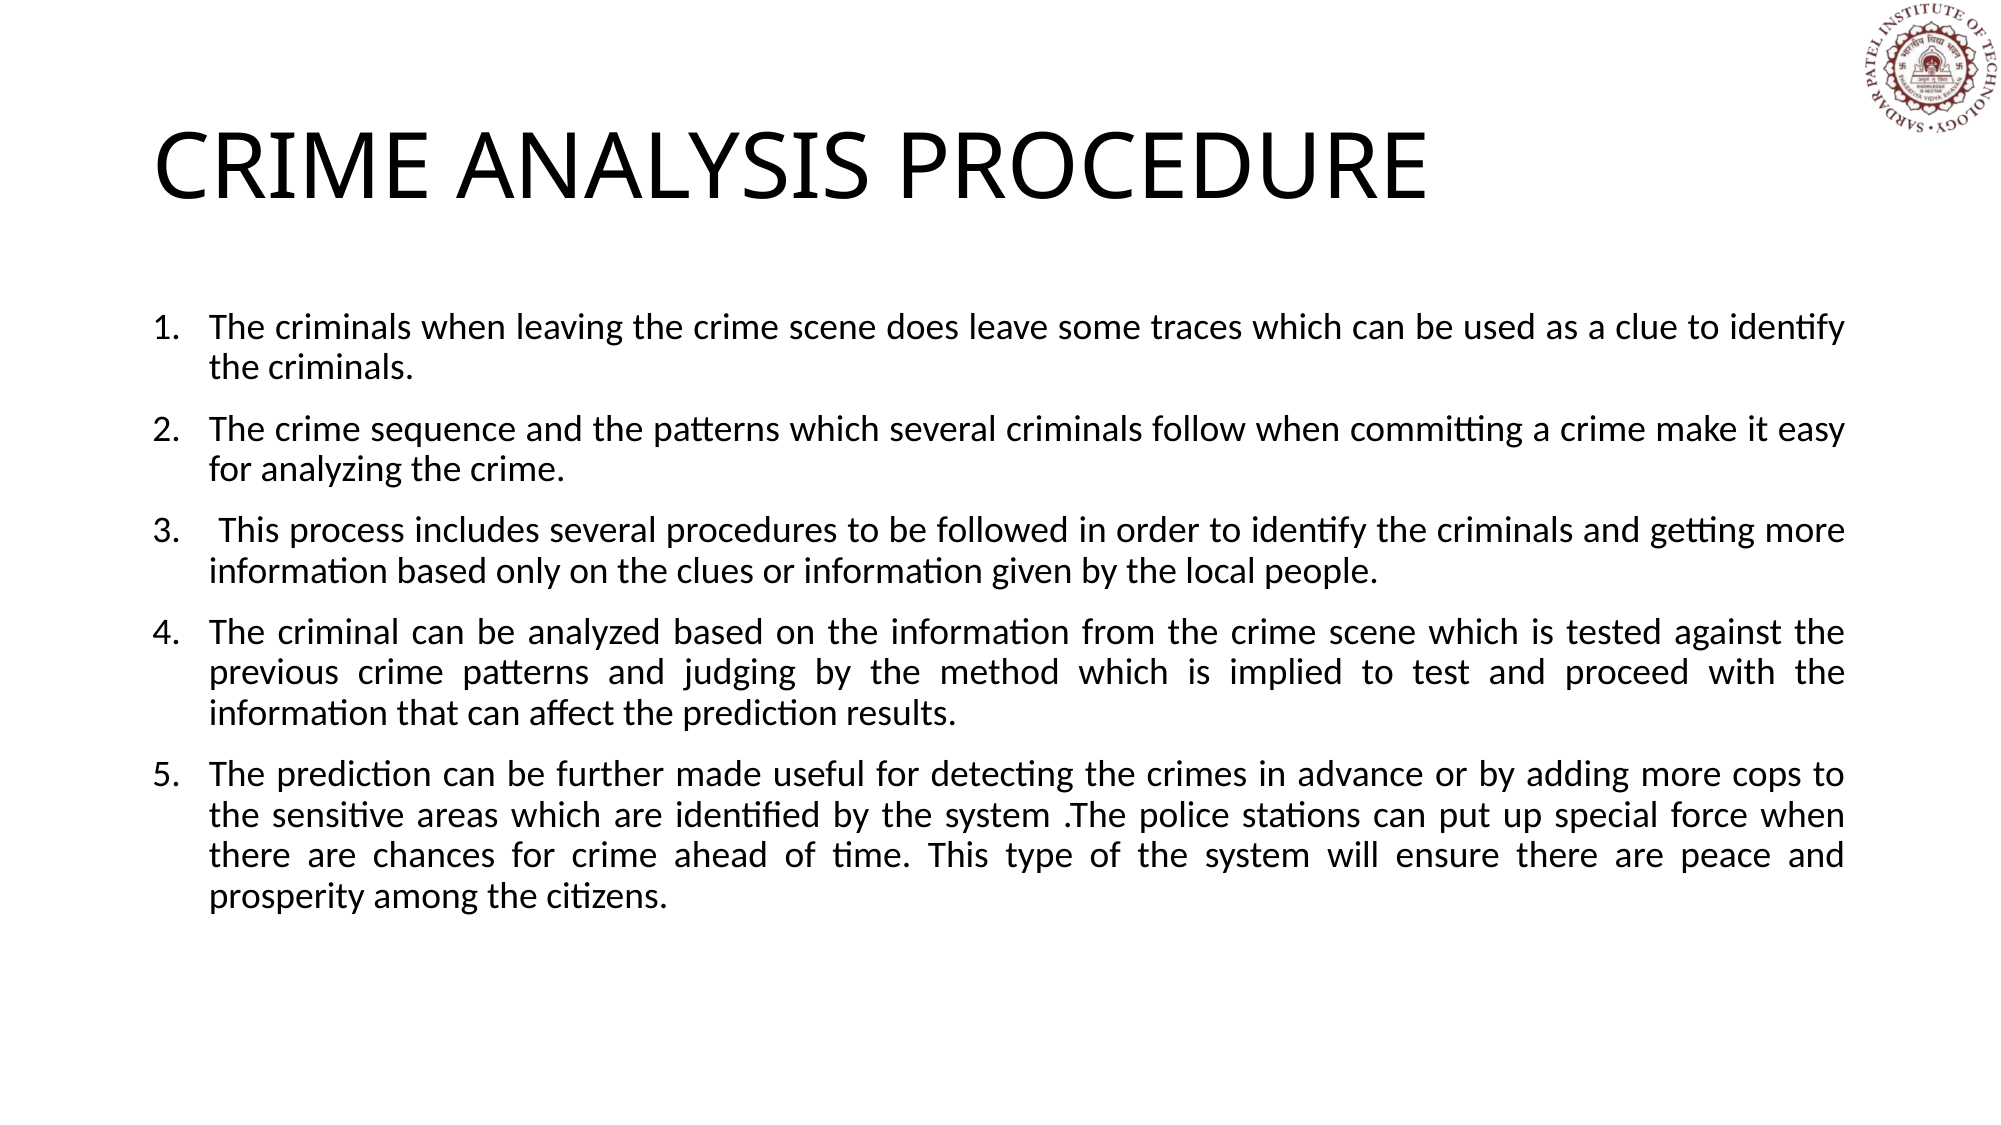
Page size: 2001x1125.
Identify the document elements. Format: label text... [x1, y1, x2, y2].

title CRIME ANALYSIS PROCEDURE [137, 59, 1863, 278]
picture [1862, 0, 1998, 135]
list The criminals when leaving the crime scene does leave some traces which can be used as a clue to identify the criminals. The crime sequence and the patterns which several criminals follow when committing a crime make it easy for analyzing the crime. This process includes several procedures to be followed in order to identify the criminals and getting more information based only on the clues or information given by the local people. The criminal can be analyzed based on the information from the crime scene which is tested against the previous crime patterns and judging by the method which is implied to test and proceed with the information that can affect the prediction results. The prediction can be further made useful for detecting the crimes in advance or by adding more cops to the sensitive areas which are identified by the system .The police stations can put up special force when there are chances for crime ahead of time. This type of the system will ensure there are peace and prosperity among the citizens. [137, 299, 1863, 1014]
